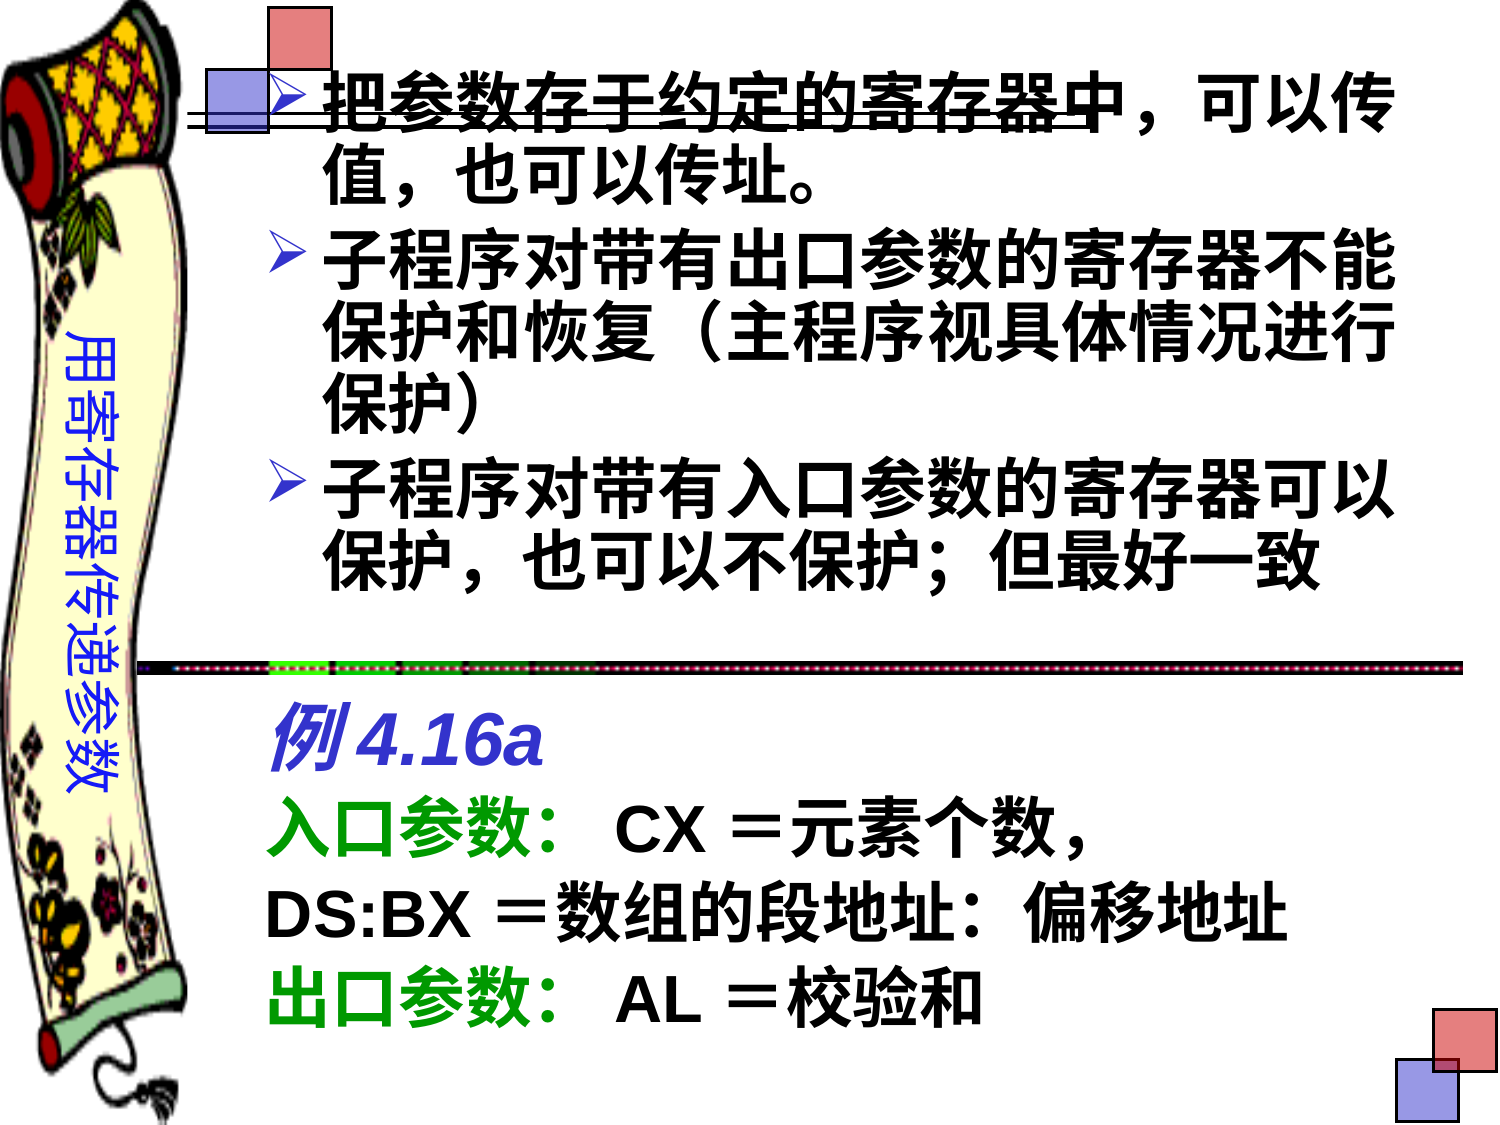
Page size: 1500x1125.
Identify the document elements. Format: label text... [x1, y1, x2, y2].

list 把参数存于约定的寄存器中，可以传值，也可以传址。 子程序对带有出口参数的寄存器不能保护和恢复（主程序视具体情况进行保护） 子程序对带有入口参数的寄存器可以保护，也可以不保护；但最好一致 例4.16a 入口参数：CX＝元素个数， DS:BX＝数组的段地址：偏移地址 出口参数：AL＝校验和 [249, 675, 1413, 1075]
picture [137, 661, 1463, 675]
list 把参数存于约定的寄存器中，可以传值，也可以传址。 子程序对带有出口参数的寄存器不能保护和恢复（主程序视具体情况进行保护） 子程序对带有入口参数的寄存器可以保护，也可以不保护；但最好一致 例4.16a 入口参数：CX＝元素个数， DS:BX＝数组的段地址：偏移地址 出口参数：AL＝校验和 [249, 62, 1413, 661]
text_box 用寄存器传递参数 [0, 0, 188, 1125]
